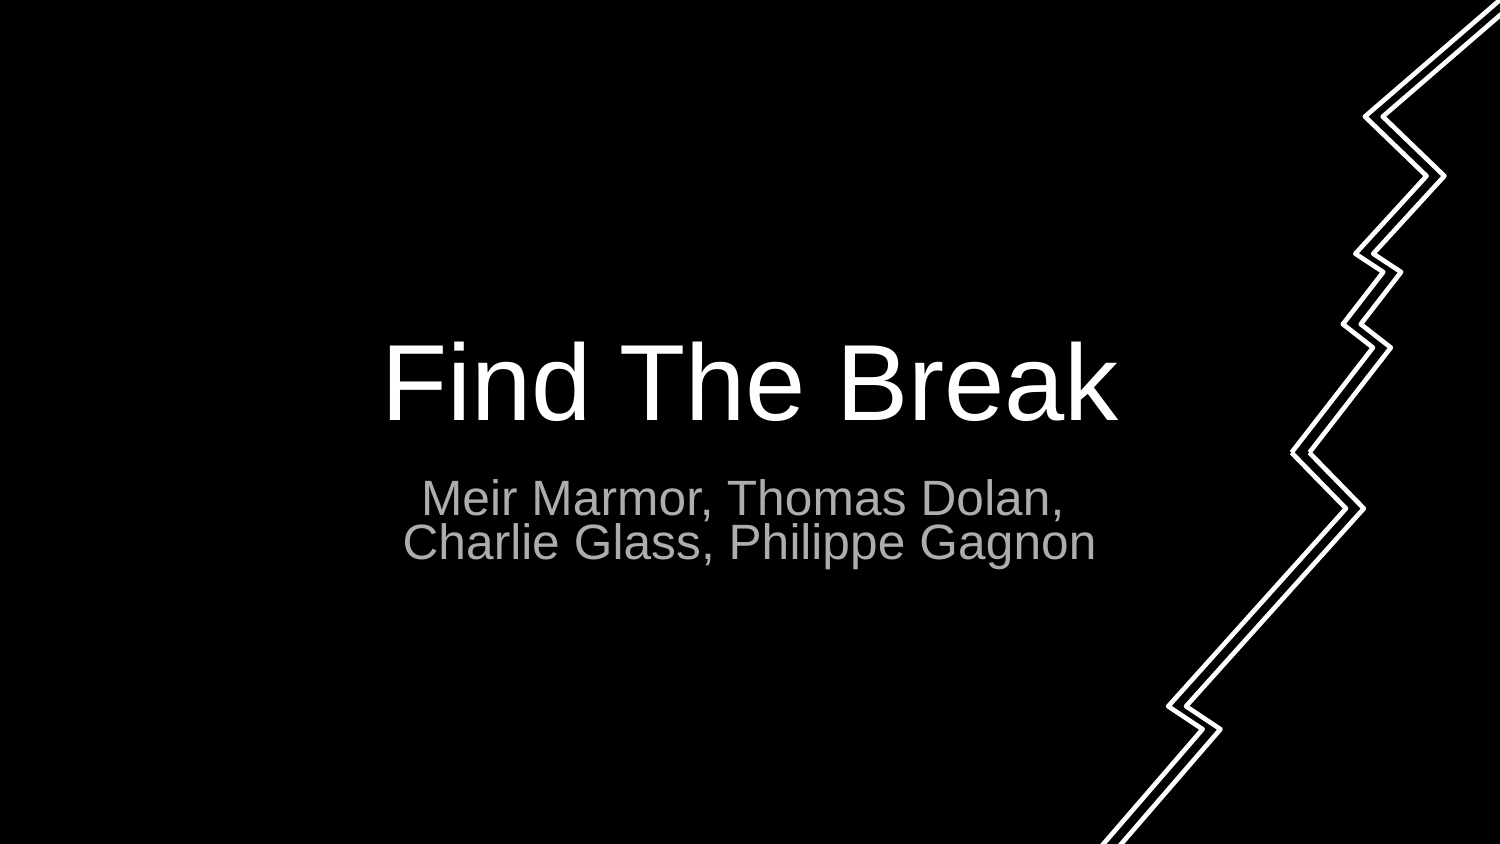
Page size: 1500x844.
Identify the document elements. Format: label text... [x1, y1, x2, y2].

title Find The Break [51, 122, 1087, 459]
subtitle Meir Marmor, Thomas Dolan, Charlie Glass, Philippe Gagnon [51, 464, 1087, 713]
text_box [1092, 0, 1500, 844]
